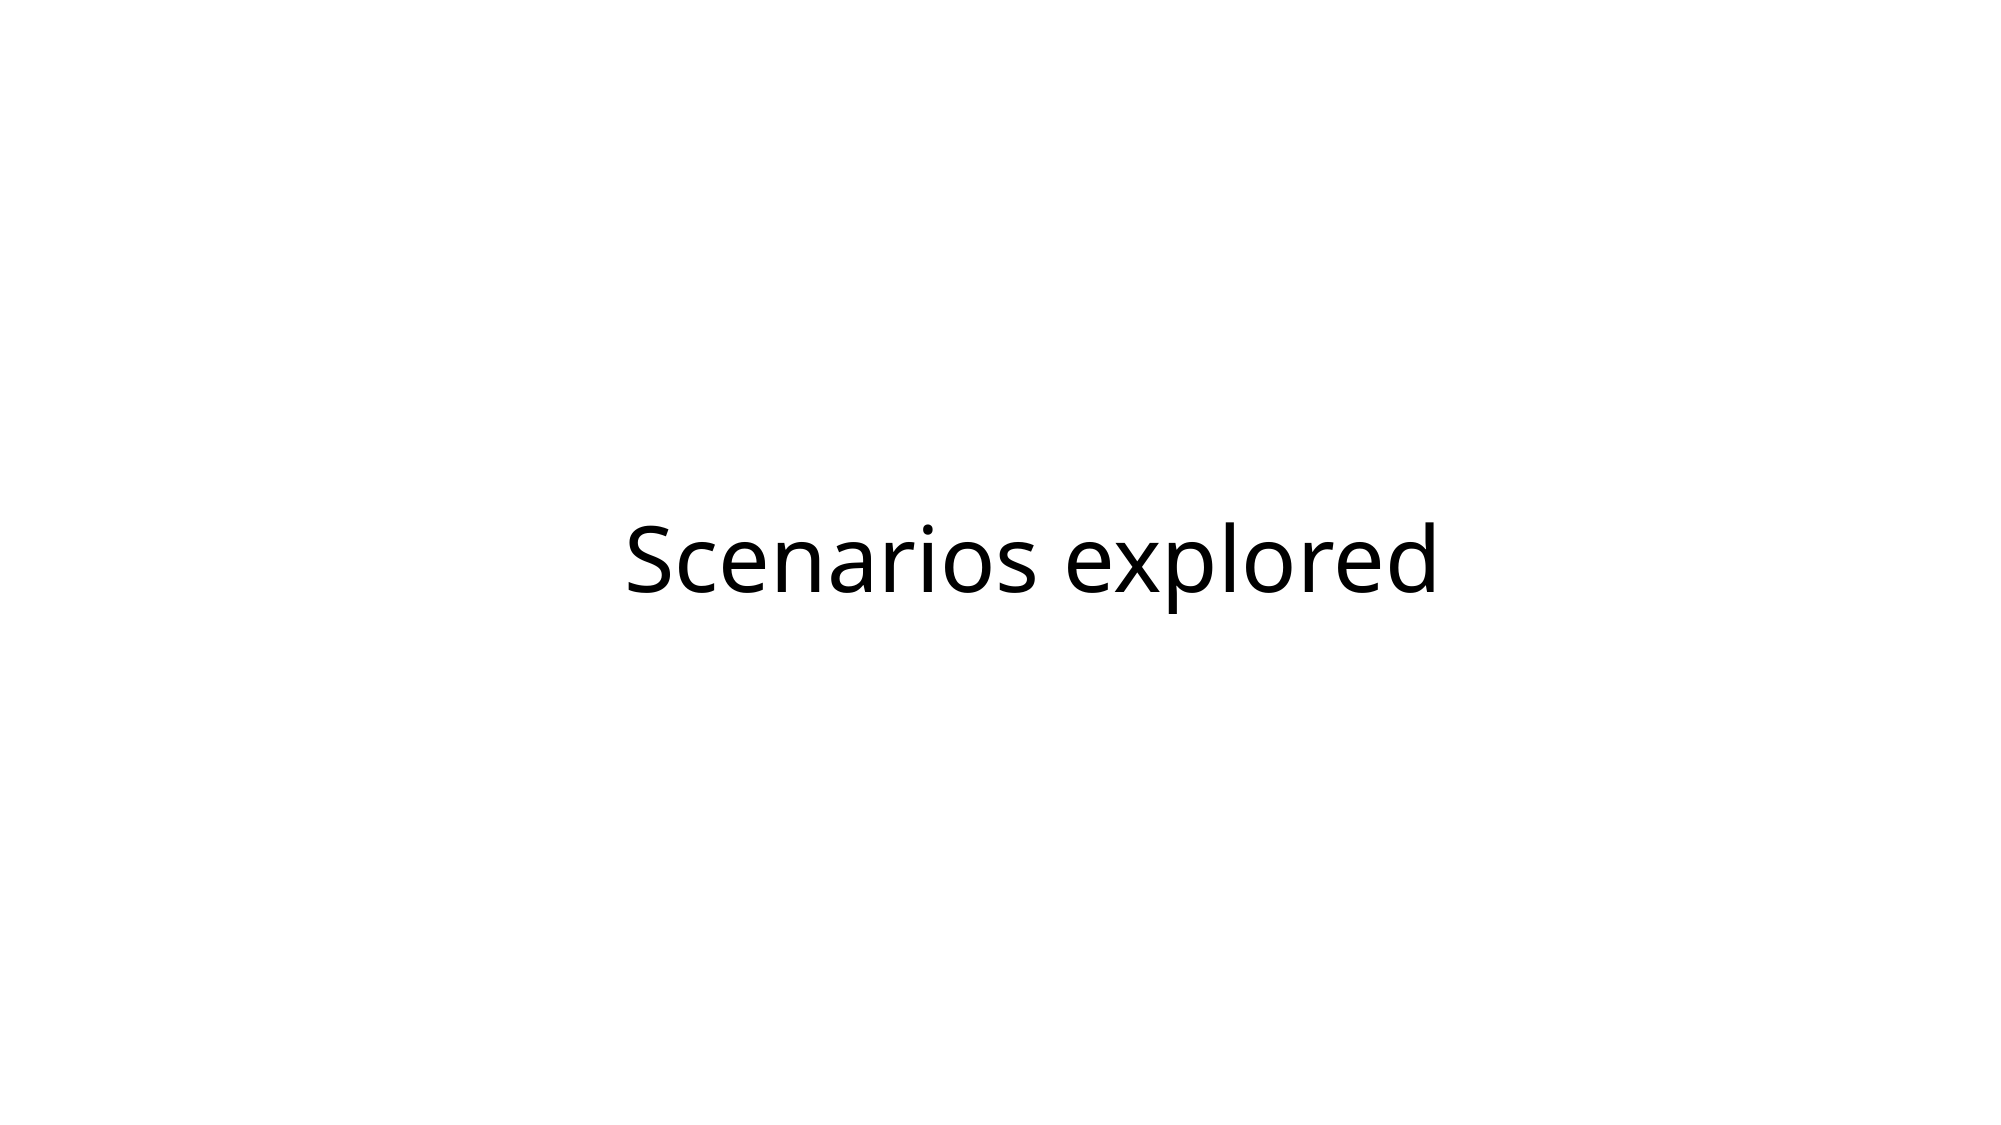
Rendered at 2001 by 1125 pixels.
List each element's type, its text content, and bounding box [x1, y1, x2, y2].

title Scenarios explored [145, 453, 1946, 672]
